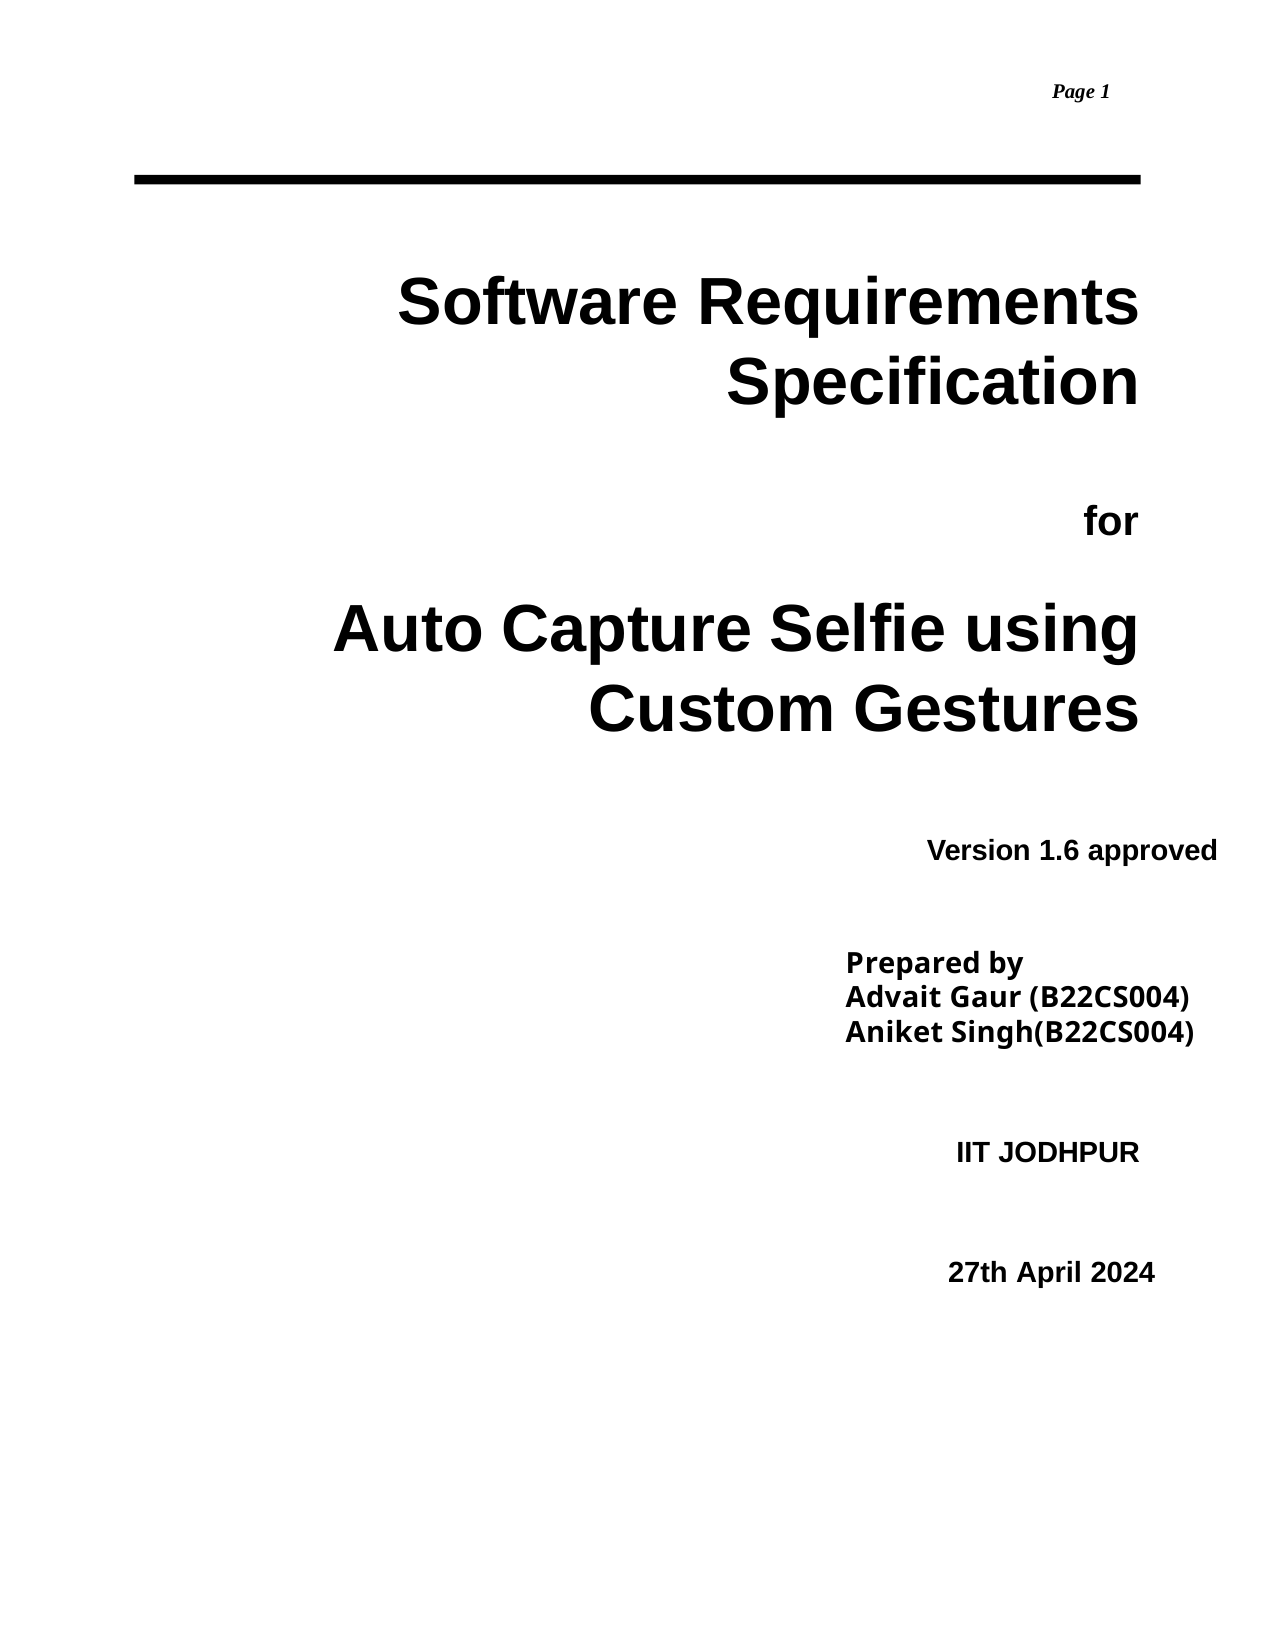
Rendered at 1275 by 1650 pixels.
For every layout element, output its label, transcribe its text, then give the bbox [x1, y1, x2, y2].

text_box Version 1.6 approved Prepared by Advait Gaur (B22CS004) Aniket Singh(B22CS004) IIT JODHPUR 27th April 2024 [637, 828, 1275, 1289]
text_box for [1081, 492, 1142, 545]
text_box [134, 174, 1141, 185]
text_box Page 1 [1050, 75, 1112, 103]
title Software Requirements Specification [133, 256, 1142, 534]
text_box Auto Capture Selfie using Custom Gestures [242, 582, 1142, 745]
